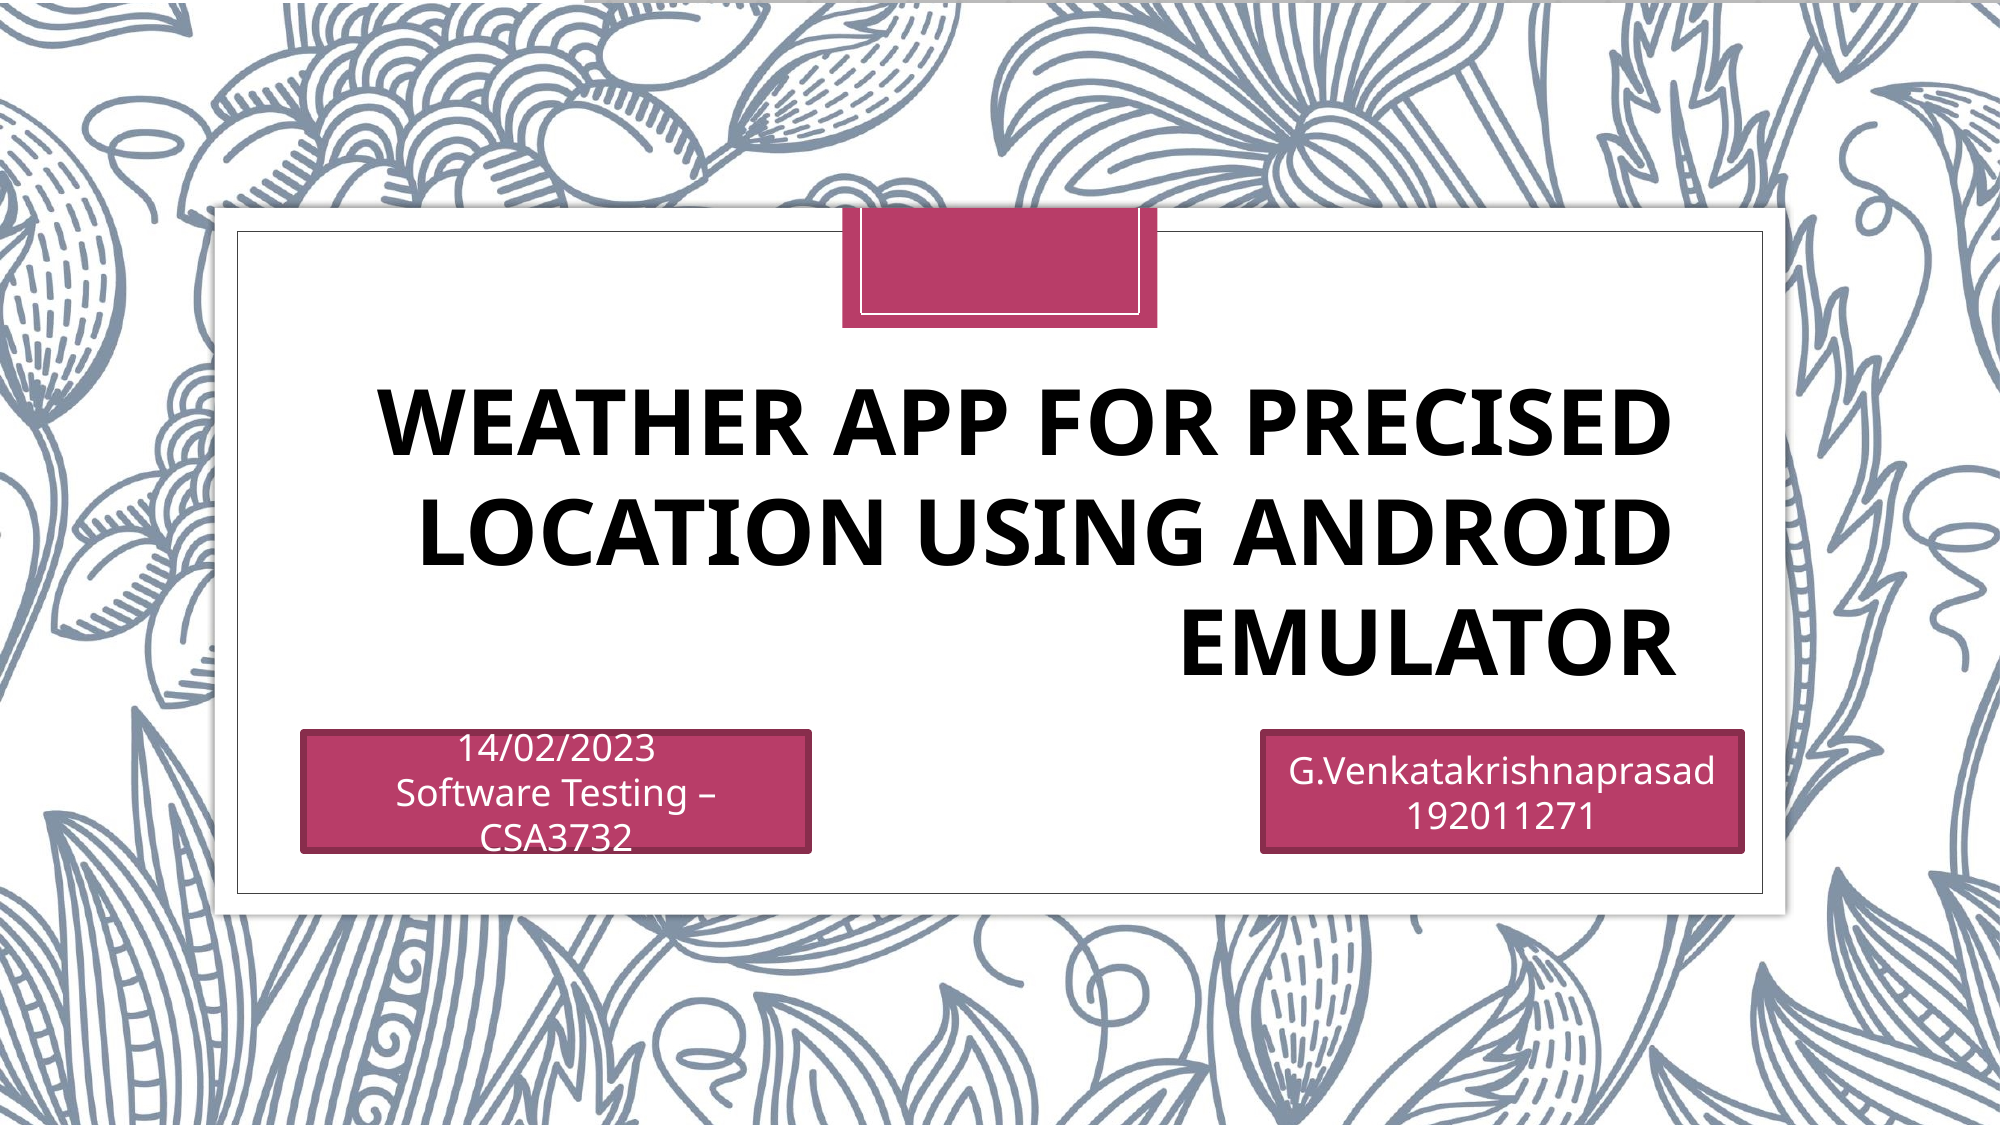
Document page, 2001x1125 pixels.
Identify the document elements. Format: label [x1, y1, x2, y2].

text_box [858, 214, 1142, 320]
picture [0, 3, 2000, 1125]
